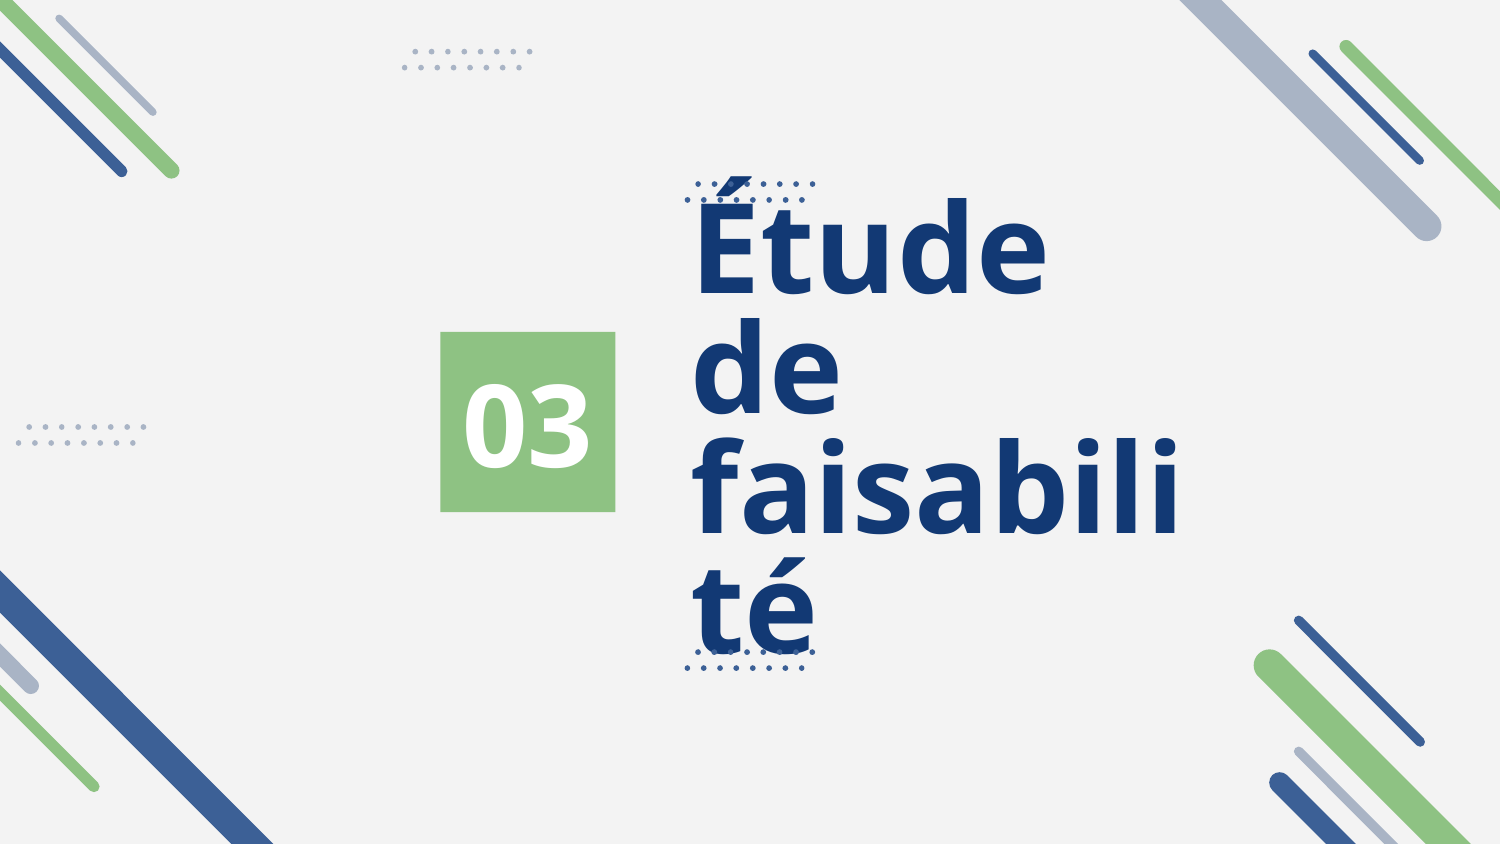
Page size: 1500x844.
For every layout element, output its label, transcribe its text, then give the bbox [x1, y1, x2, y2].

title Étude de faisabilité [675, 313, 1214, 562]
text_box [684, 180, 816, 204]
title 03 [440, 331, 616, 513]
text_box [684, 648, 816, 672]
